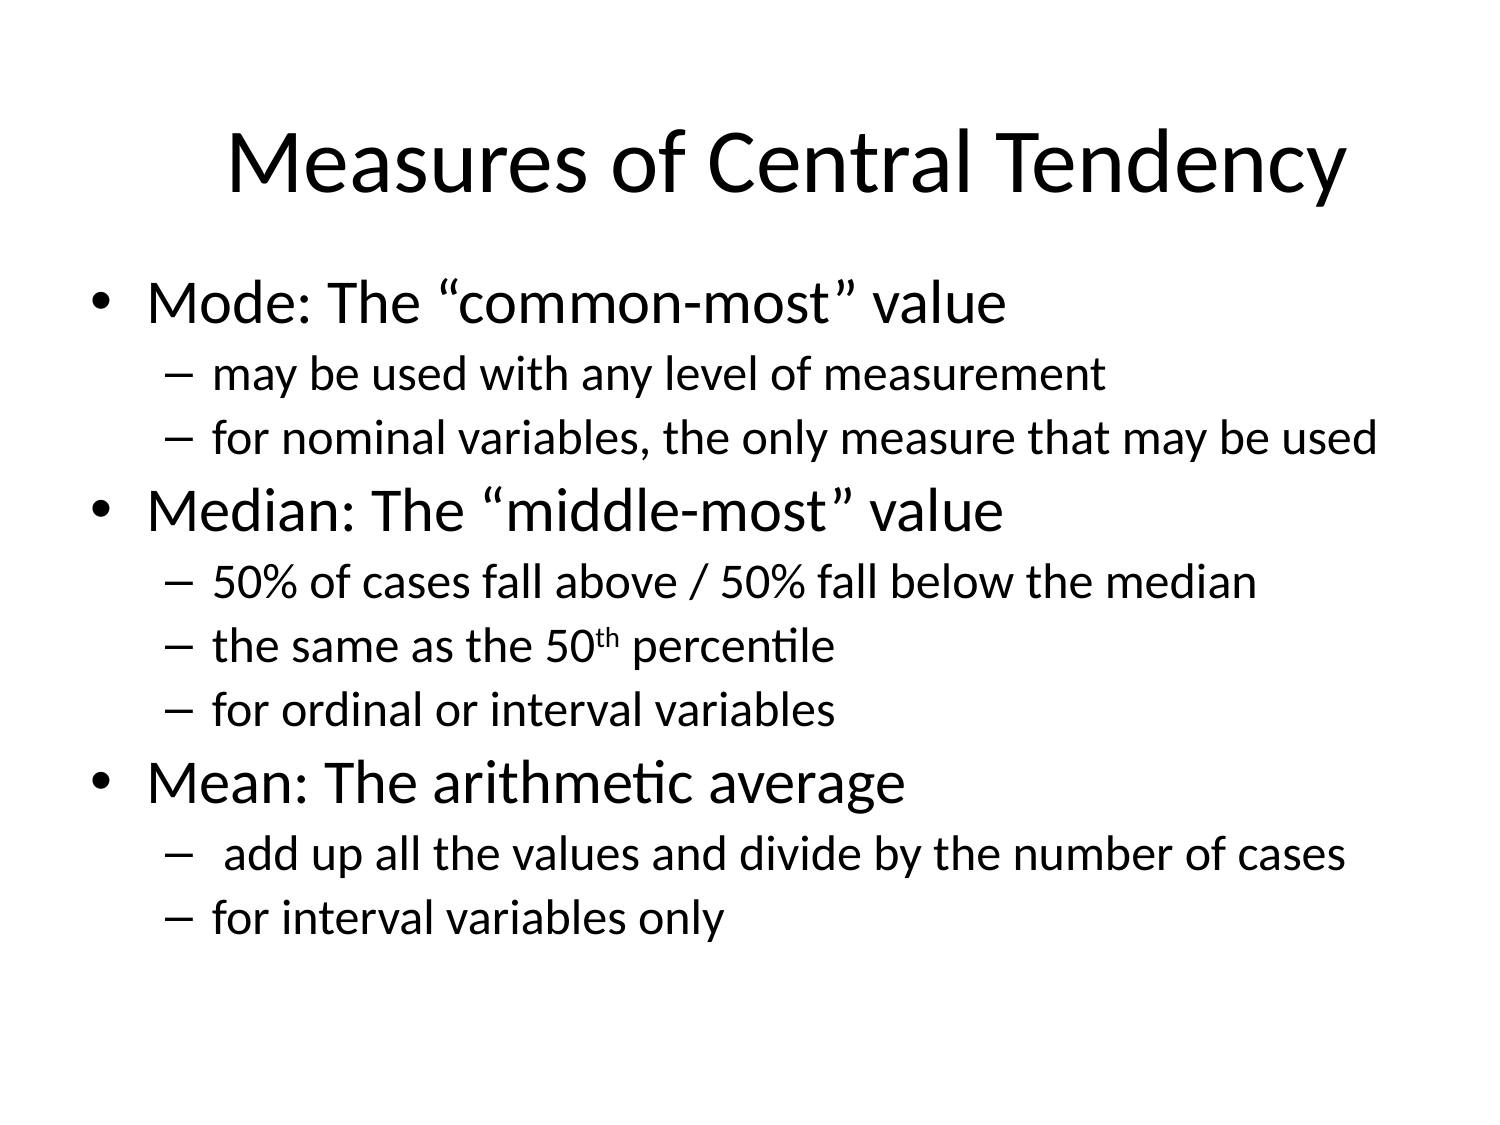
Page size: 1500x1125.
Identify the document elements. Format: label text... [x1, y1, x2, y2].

list Mode: The “common-most” value may be used with any level of measurement for nominal variables, the only measure that may be used Median: The “middle-most” value 50% of cases fall above / 50% fall below the median the same as the 50th percentile for ordinal or interval variables Mean: The arithmetic average add up all the values and divide by the number of cases for interval variables only [75, 262, 1425, 1005]
title Measures of Central Tendency [112, 62, 1463, 250]
